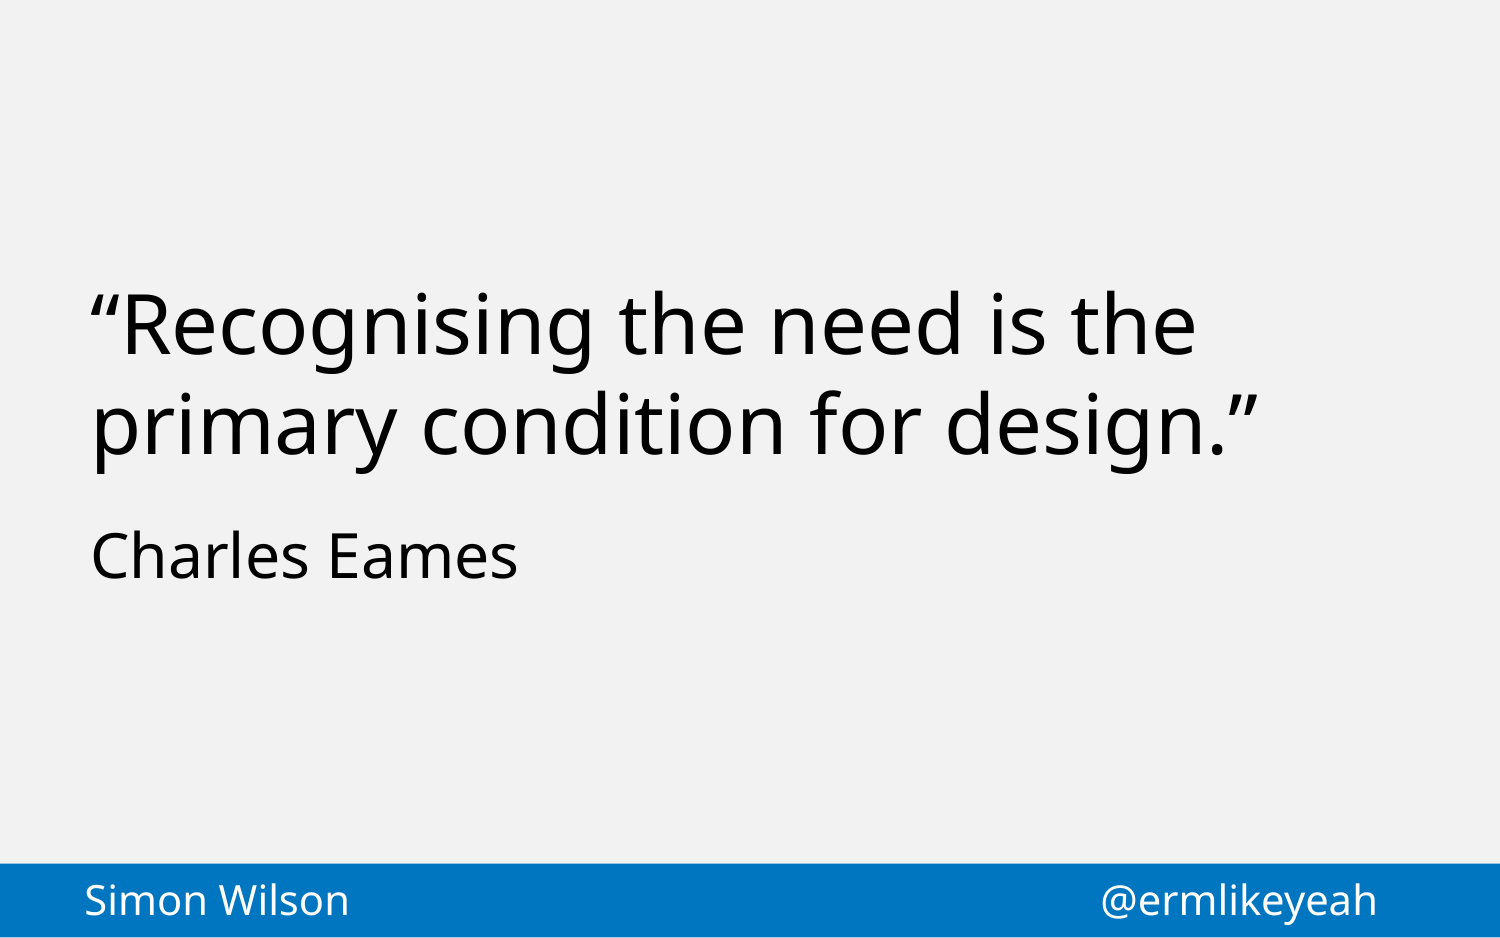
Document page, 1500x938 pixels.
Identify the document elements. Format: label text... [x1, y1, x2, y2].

text_box @ermlikeyeah [931, 873, 1379, 924]
subtitle “Recognising the need is the primary condition for design.” Charles Eames [74, 0, 1426, 864]
text_box Simon Wilson [84, 873, 494, 924]
